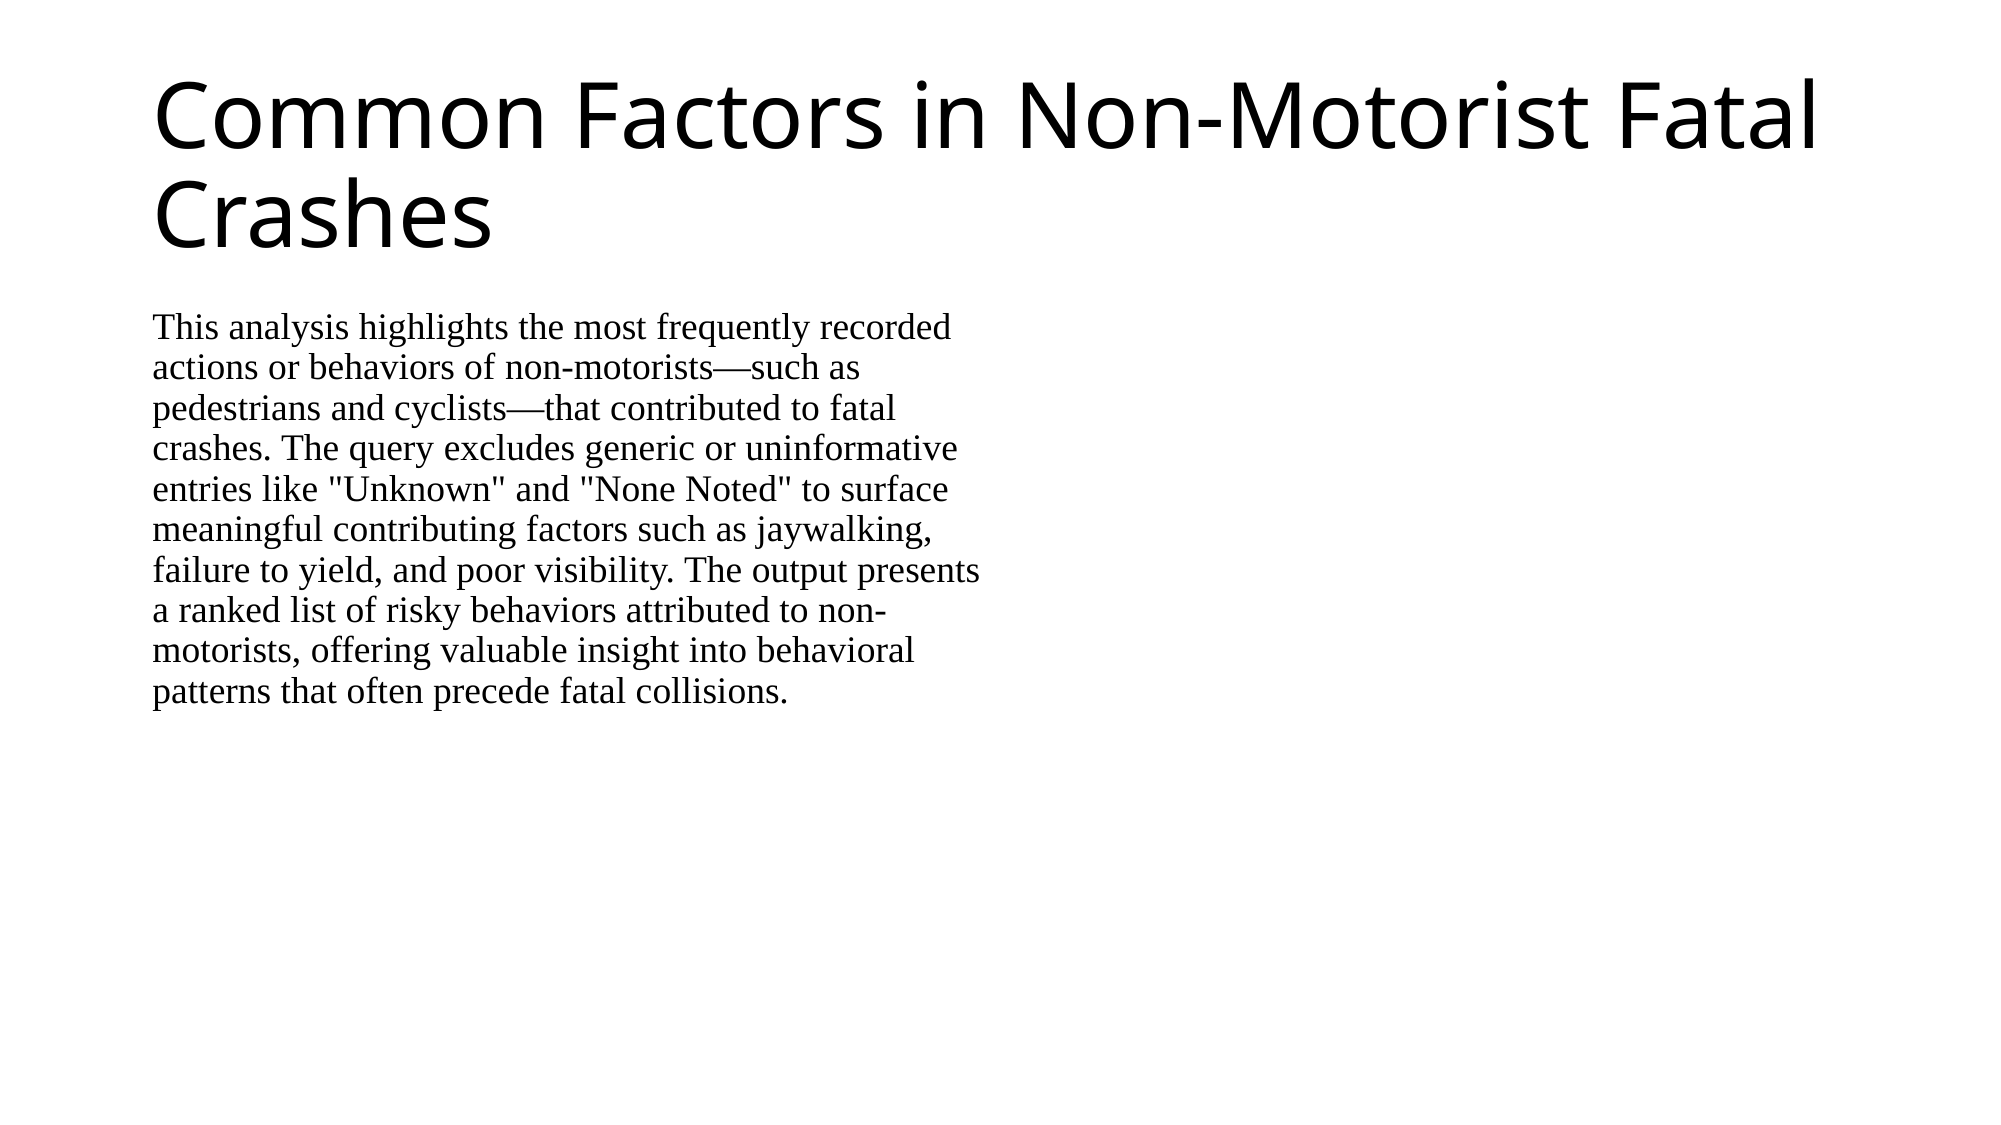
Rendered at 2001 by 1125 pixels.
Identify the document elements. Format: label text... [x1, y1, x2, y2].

title Common Factors in Non-Motorist Fatal Crashes [137, 59, 1863, 278]
list This analysis highlights the most frequently recorded actions or behaviors of non-motorists—such as pedestrians and cyclists—that contributed to fatal crashes. The query excludes generic or uninformative entries like "Unknown" and "None Noted" to surface meaningful contributing factors such as jaywalking, failure to yield, and poor visibility. The output presents a ranked list of risky behaviors attributed to non-motorists, offering valuable insight into behavioral patterns that often precede fatal collisions. [137, 299, 1000, 1014]
